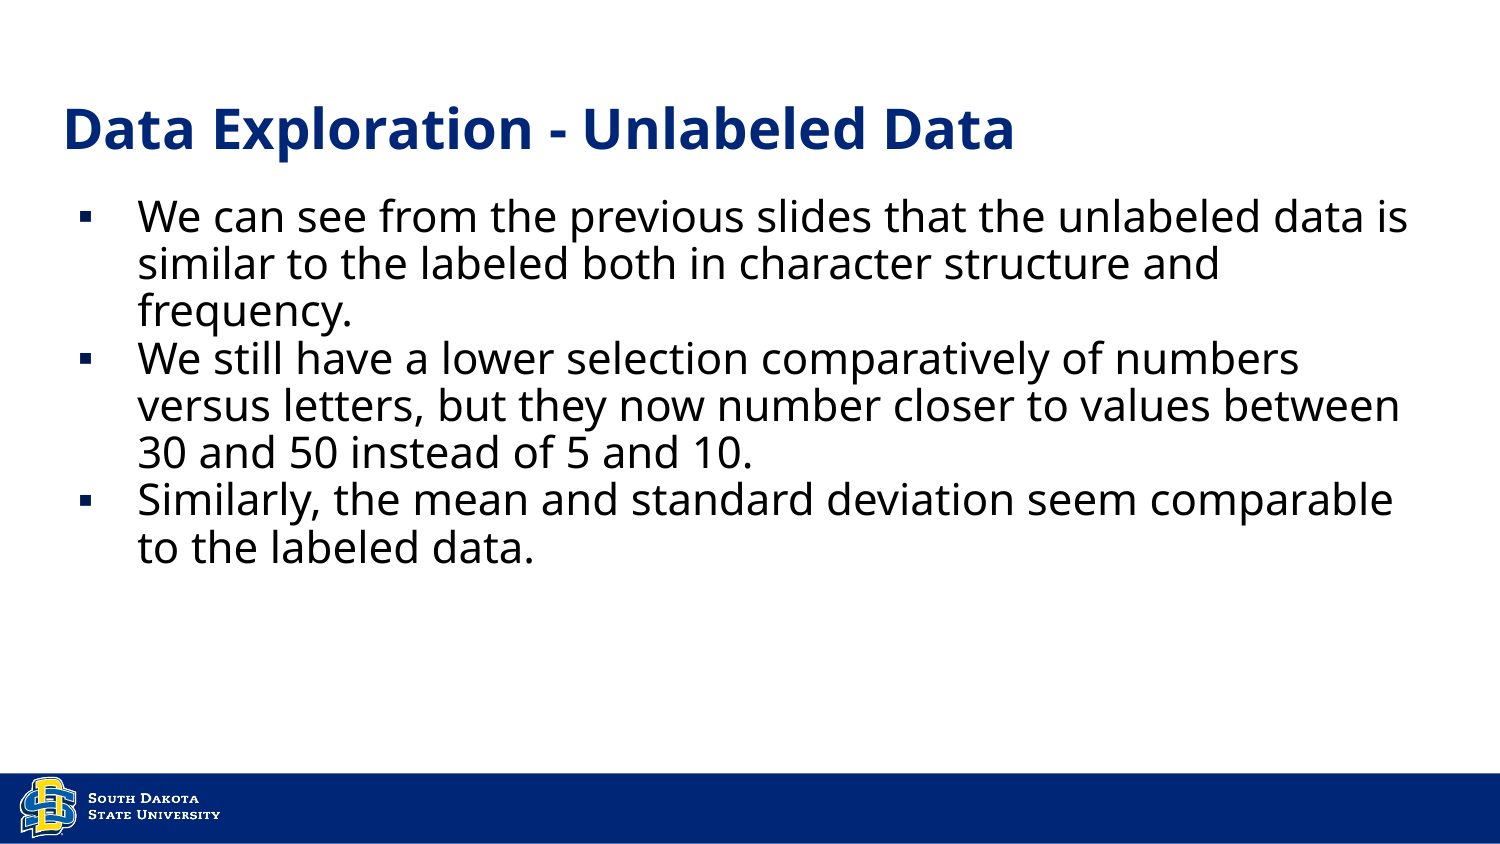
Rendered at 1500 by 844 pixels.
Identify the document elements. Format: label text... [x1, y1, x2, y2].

title Data Exploration - Unlabeled Data [51, 72, 1449, 167]
picture [0, 769, 237, 844]
list We can see from the previous slides that the unlabeled data is similar to the labeled both in character structure and frequency. We still have a lower selection comparatively of numbers versus letters, but they now number closer to values between 30 and 50 instead of 5 and 10. Similarly, the mean and standard deviation seem comparable to the labeled data. [51, 189, 1449, 750]
